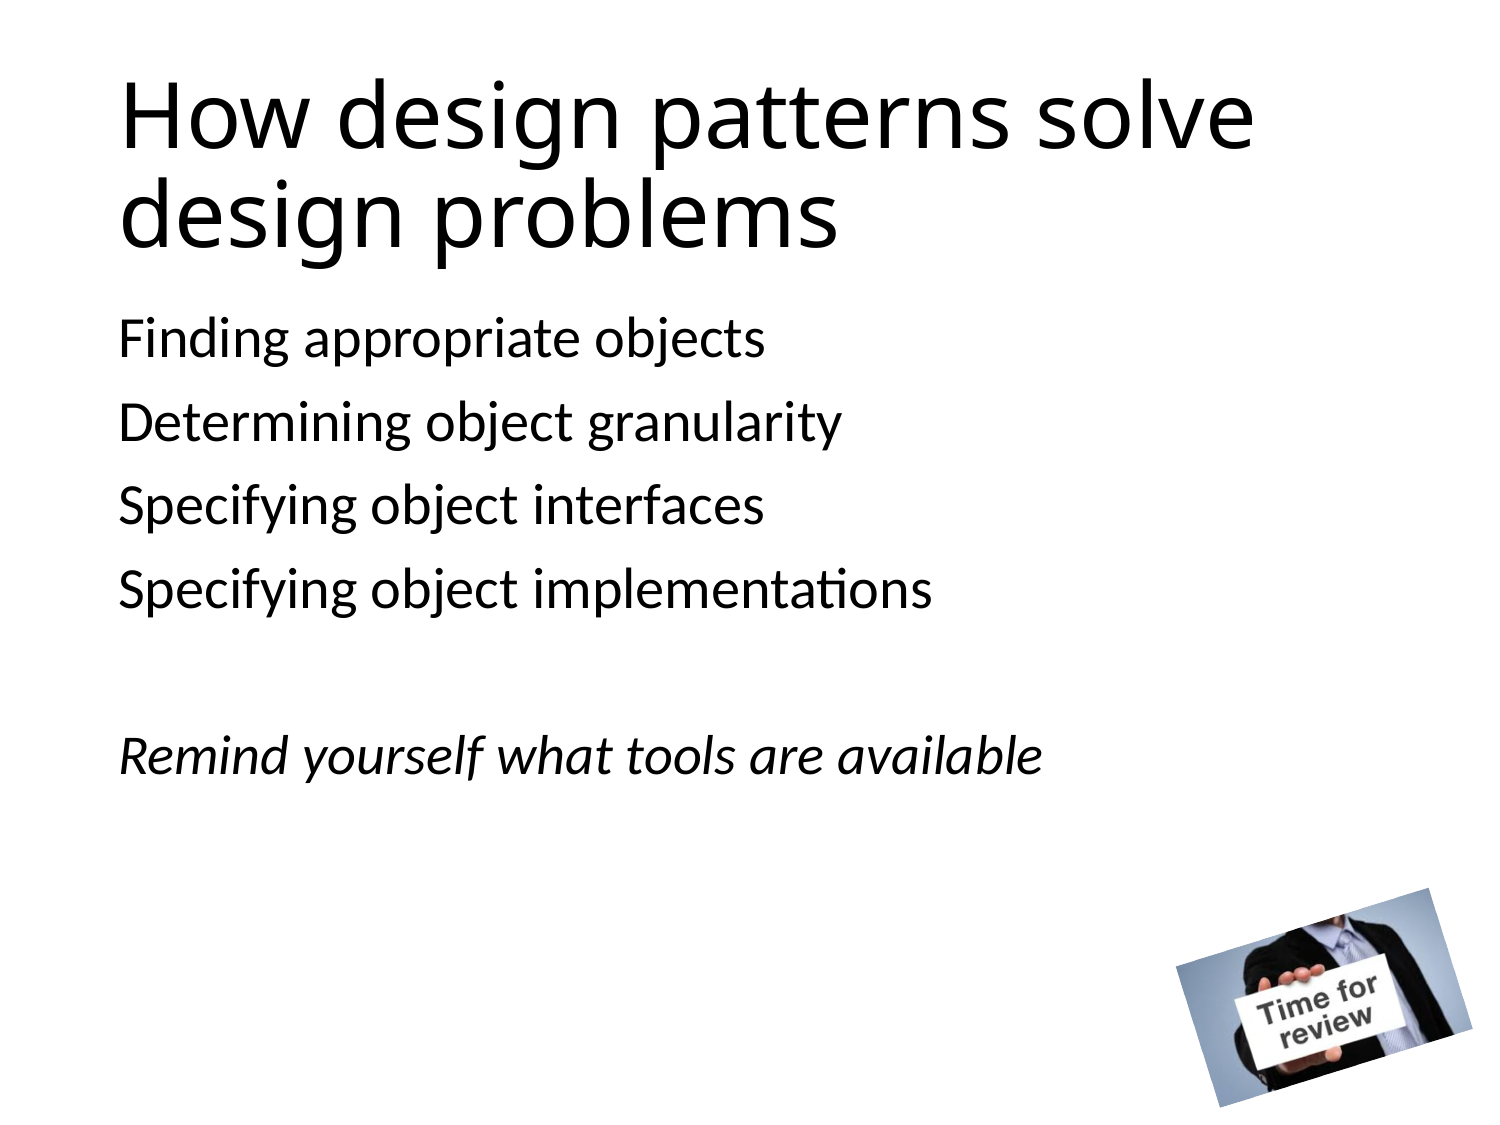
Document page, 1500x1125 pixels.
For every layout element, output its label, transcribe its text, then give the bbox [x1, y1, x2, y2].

list Finding appropriate objects Determining object granularity Specifying object interfaces Specifying object implementations Remind yourself what tools are available [103, 299, 1397, 1014]
title How design patterns solve design problems [103, 59, 1397, 278]
picture [1176, 888, 1472, 1107]
